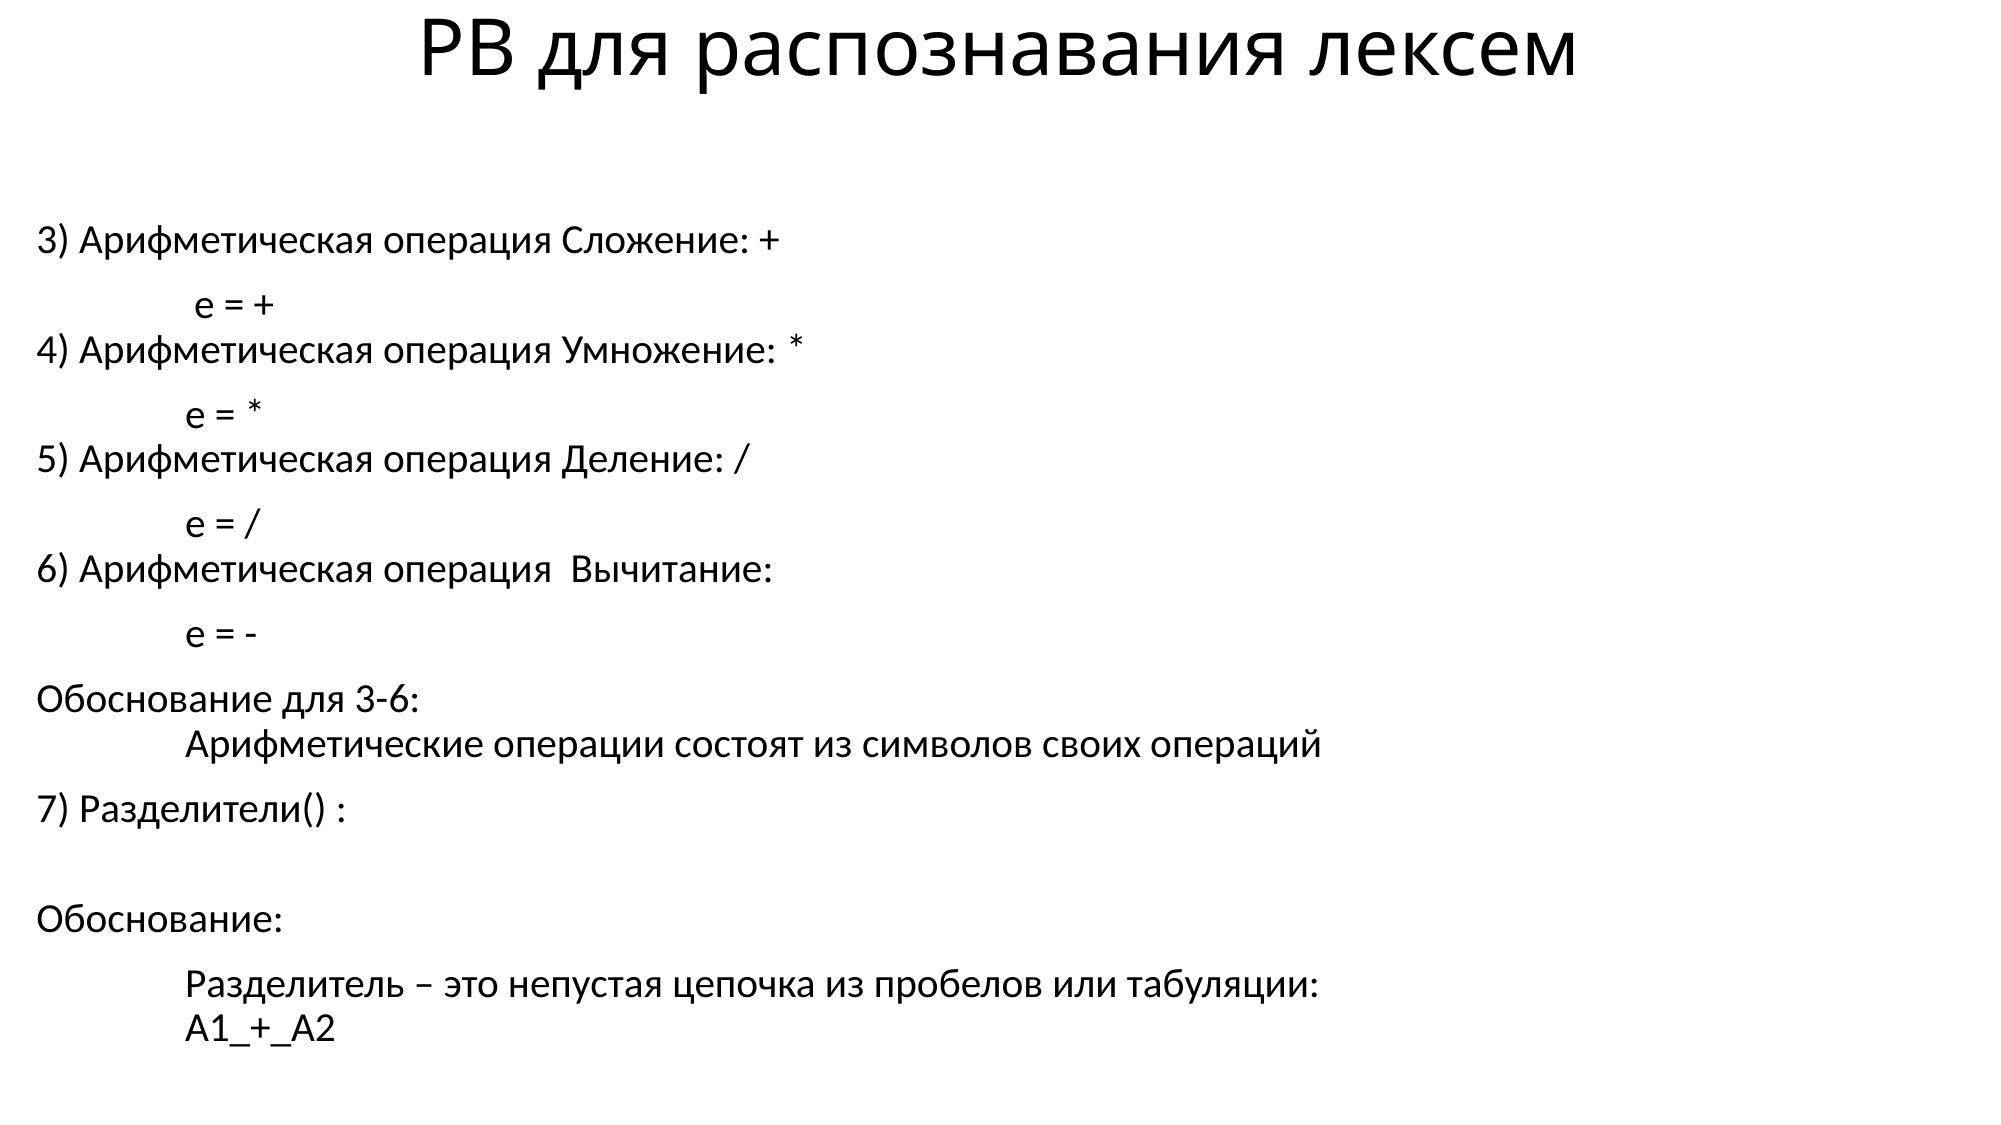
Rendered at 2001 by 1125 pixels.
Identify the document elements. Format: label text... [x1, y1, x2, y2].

title РВ для распознавания лексем [0, 0, 2000, 101]
